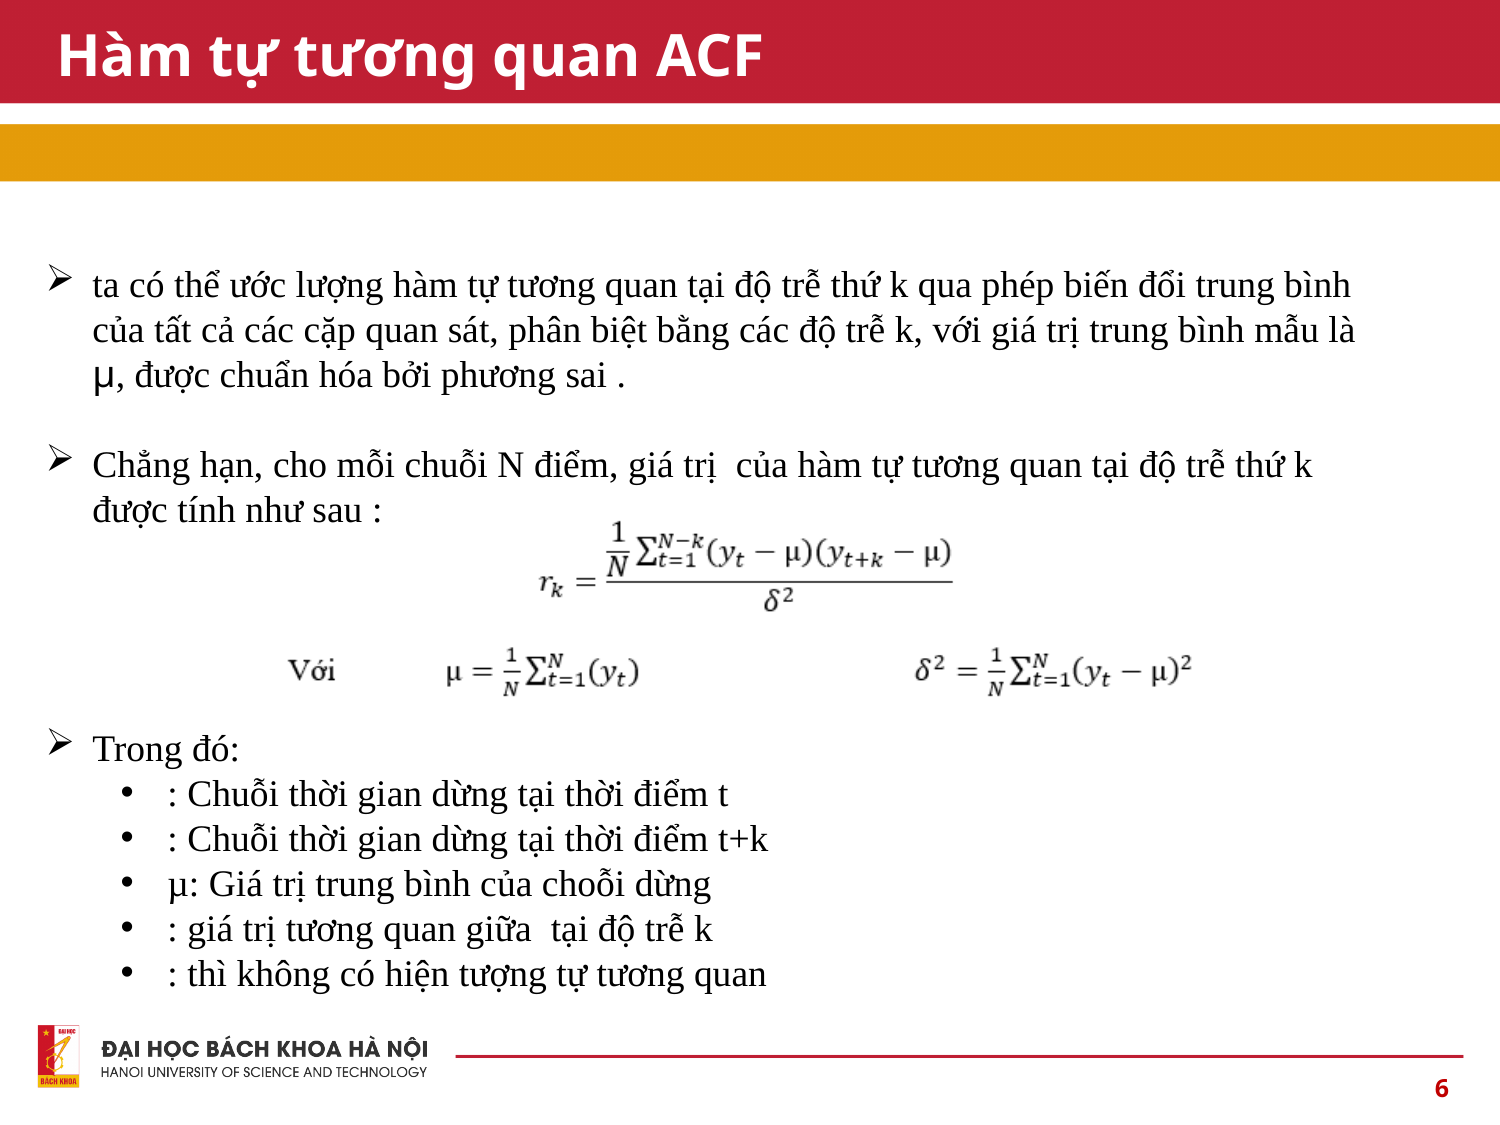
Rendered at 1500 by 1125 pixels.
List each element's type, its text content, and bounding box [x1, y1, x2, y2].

title Hàm tự tương quan ACF [41, 18, 1459, 90]
picture [0, 0, 1500, 1125]
slide_number 6 [1126, 1065, 1464, 1125]
